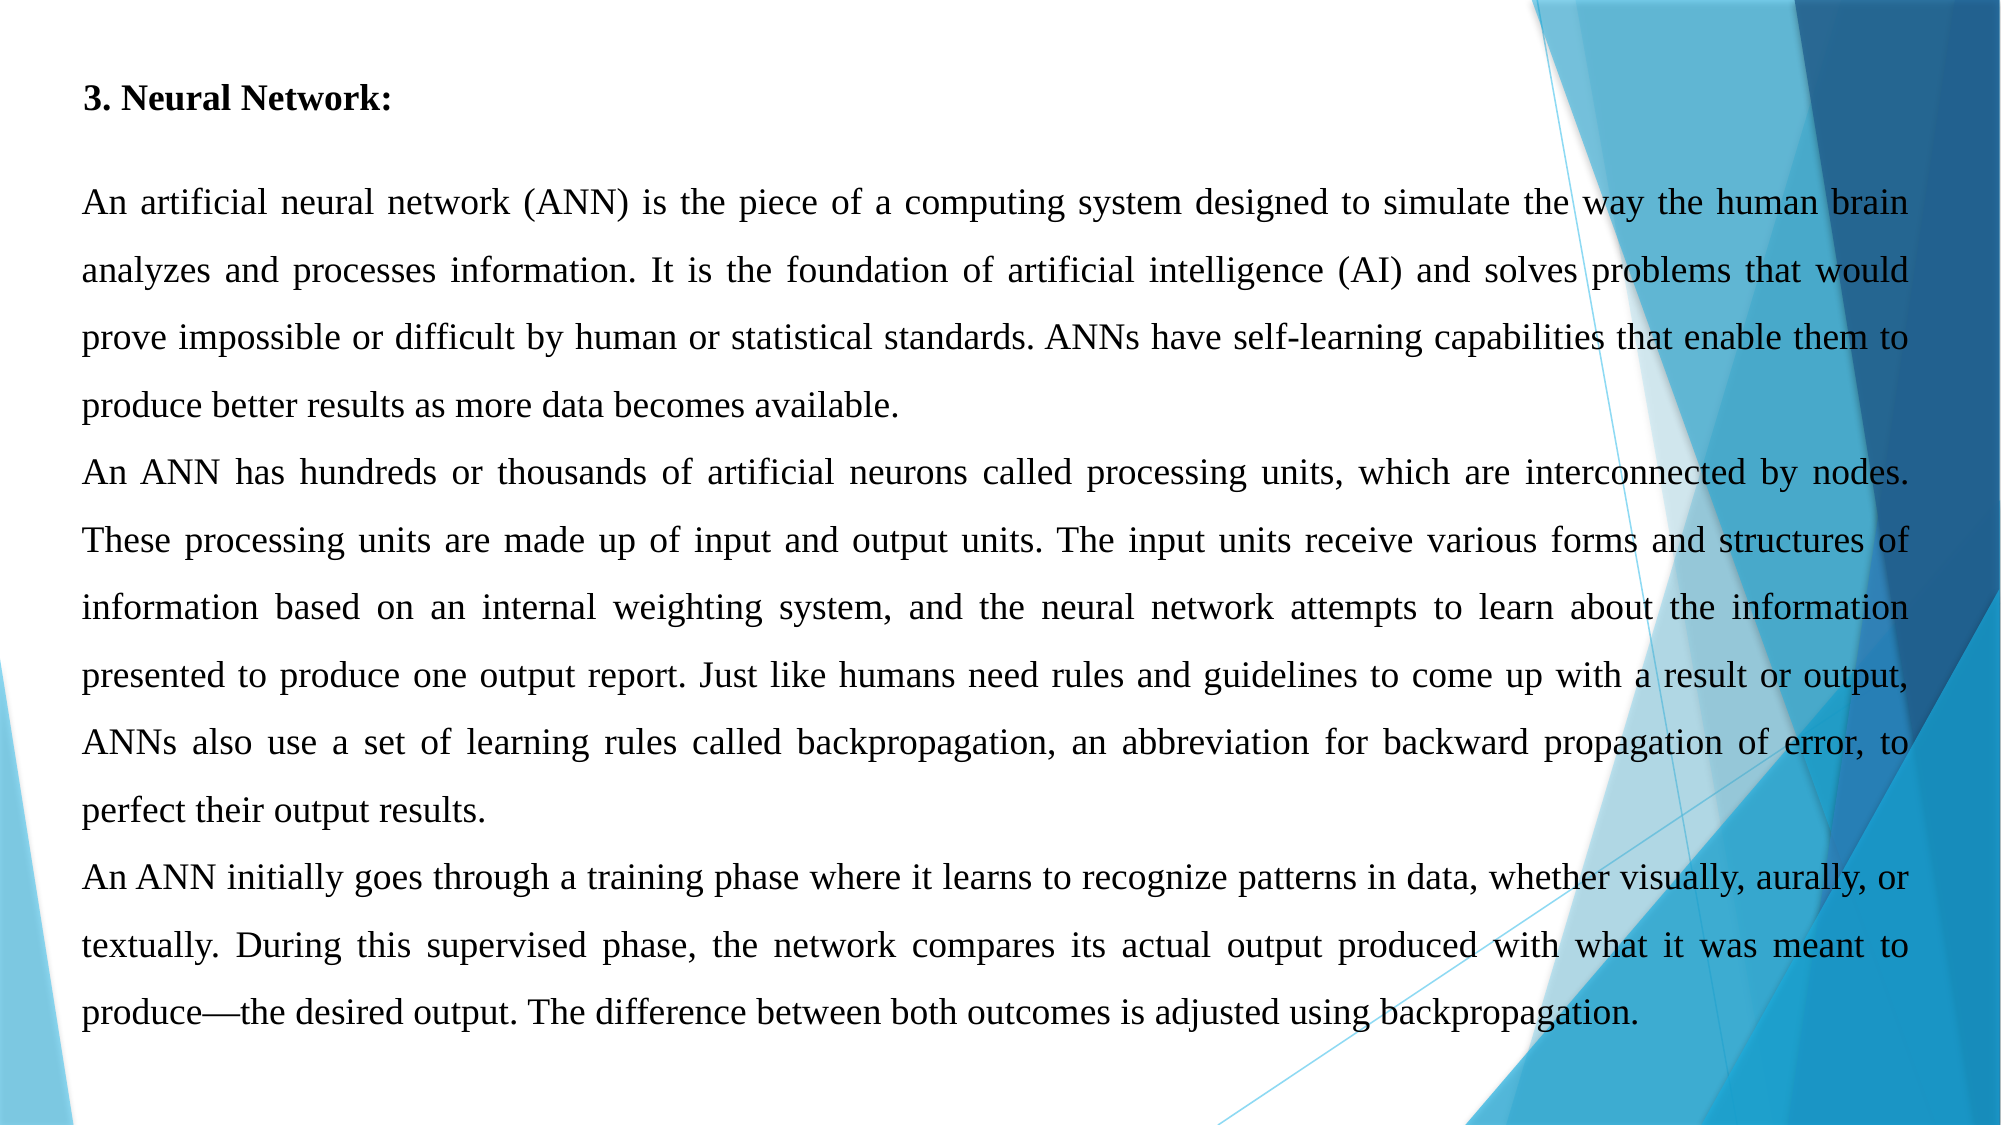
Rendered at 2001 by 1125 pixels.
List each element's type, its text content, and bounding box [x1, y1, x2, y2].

text_box An artificial neural network (ANN) is the piece of a computing system designed to simulate the way the human brain analyzes and processes information. It is the foundation of artificial intelligence (AI) and solves problems that would prove impossible or difficult by human or statistical standards. ANNs have self-learning capabilities that enable them to produce better results as more data becomes available. An ANN has hundreds or thousands of artificial neurons called processing units, which are interconnected by nodes. These processing units are made up of input and output units. The input units receive various forms and structures of information based on an internal weighting system, and the neural network attempts to learn about the information presented to produce one output report. Just like humans need rules and guidelines to come up with a result or output, ANNs also use a set of learning rules called backpropagation, an abbreviation for backward propagation of error, to perfect their output results. An ANN initially goes through a training phase where it learns to recognize patterns in data, whether visually, aurally, or textually. During this supervised phase, the network compares its actual output produced with what it was meant to produce—the desired output. The difference between both outcomes is adjusted using backpropagation. [66, 147, 1927, 1040]
text_box 3. Neural Network: [68, 42, 408, 125]
